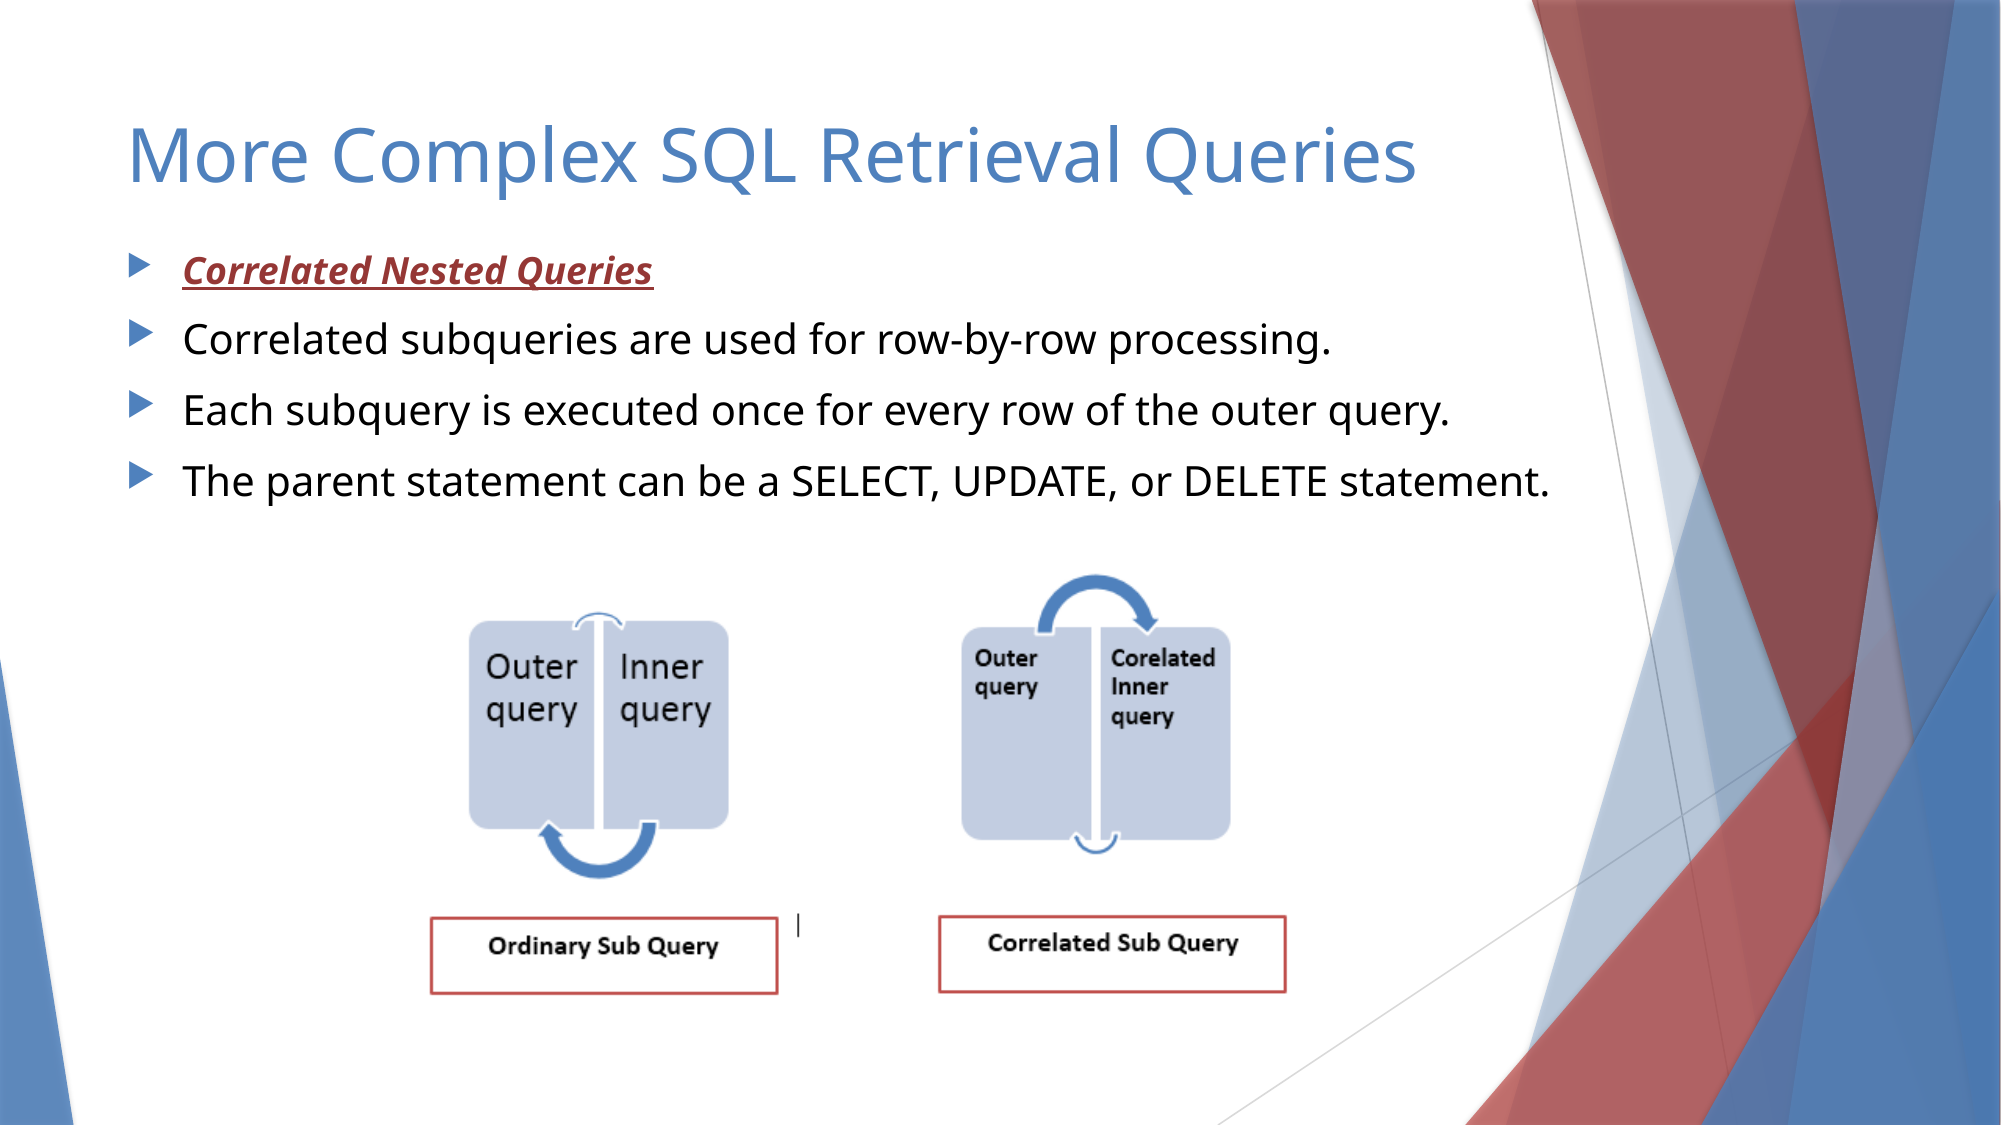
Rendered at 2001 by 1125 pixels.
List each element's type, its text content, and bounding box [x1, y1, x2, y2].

picture [413, 556, 1310, 1014]
list Correlated Nested Queries Correlated subqueries are used for row-by-row processing. Each subquery is executed once for every row of the outer query. The parent statement can be a SELECT, UPDATE, or DELETE statement. [111, 239, 1587, 1033]
title More Complex SQL Retrieval Queries [111, 99, 1522, 239]
